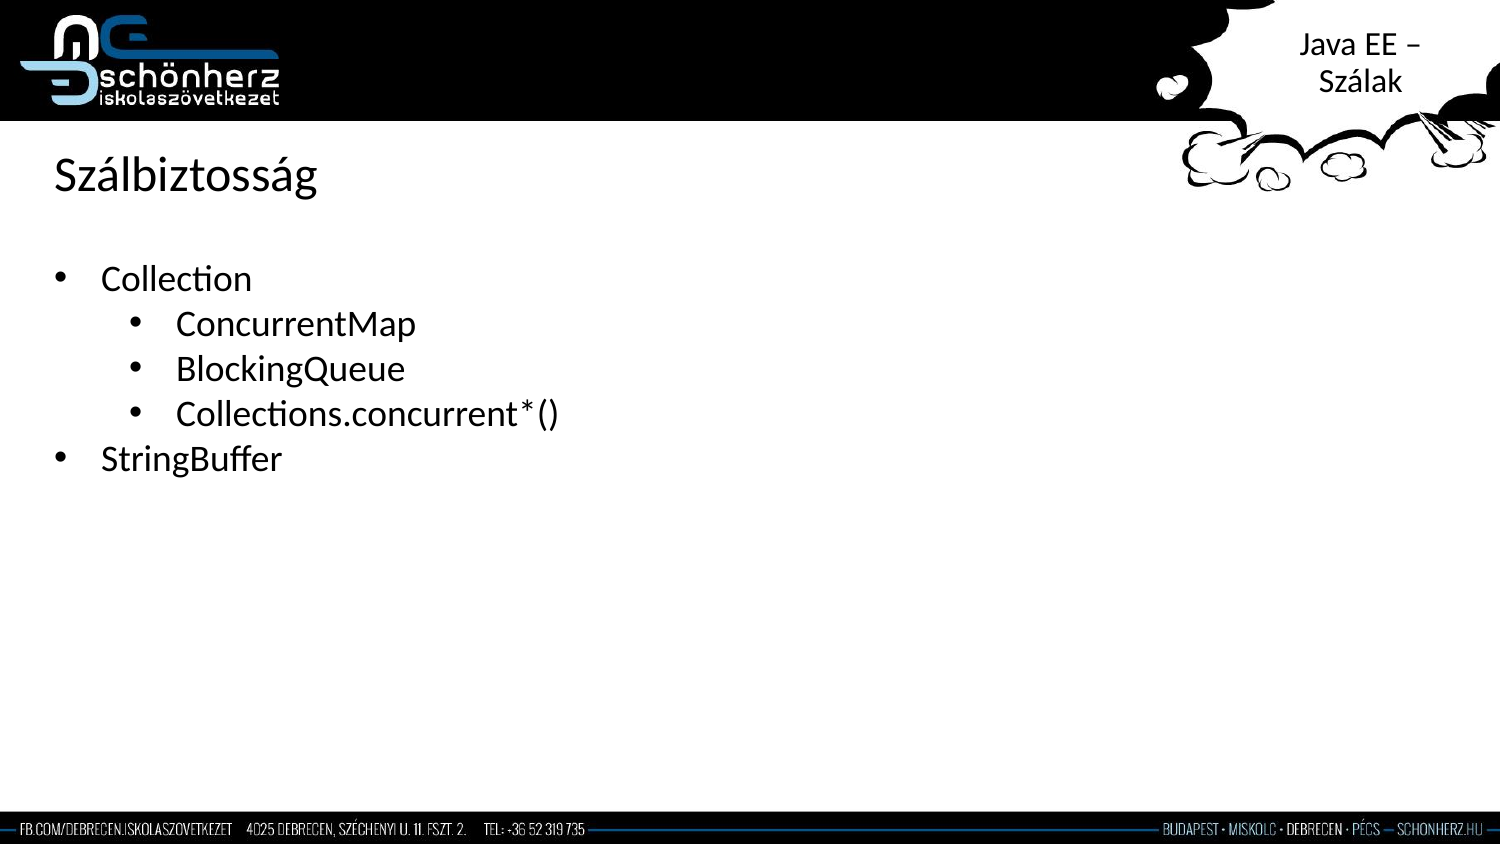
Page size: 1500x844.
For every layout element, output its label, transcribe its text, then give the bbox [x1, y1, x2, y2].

picture [0, 0, 1500, 844]
text_box Collection ConcurrentMap BlockingQueue Collections.concurrent*() StringBuffer [39, 246, 1455, 489]
title Java EE – Szálak [1233, 11, 1488, 107]
subtitle Szálbiztosság [39, 140, 1455, 213]
